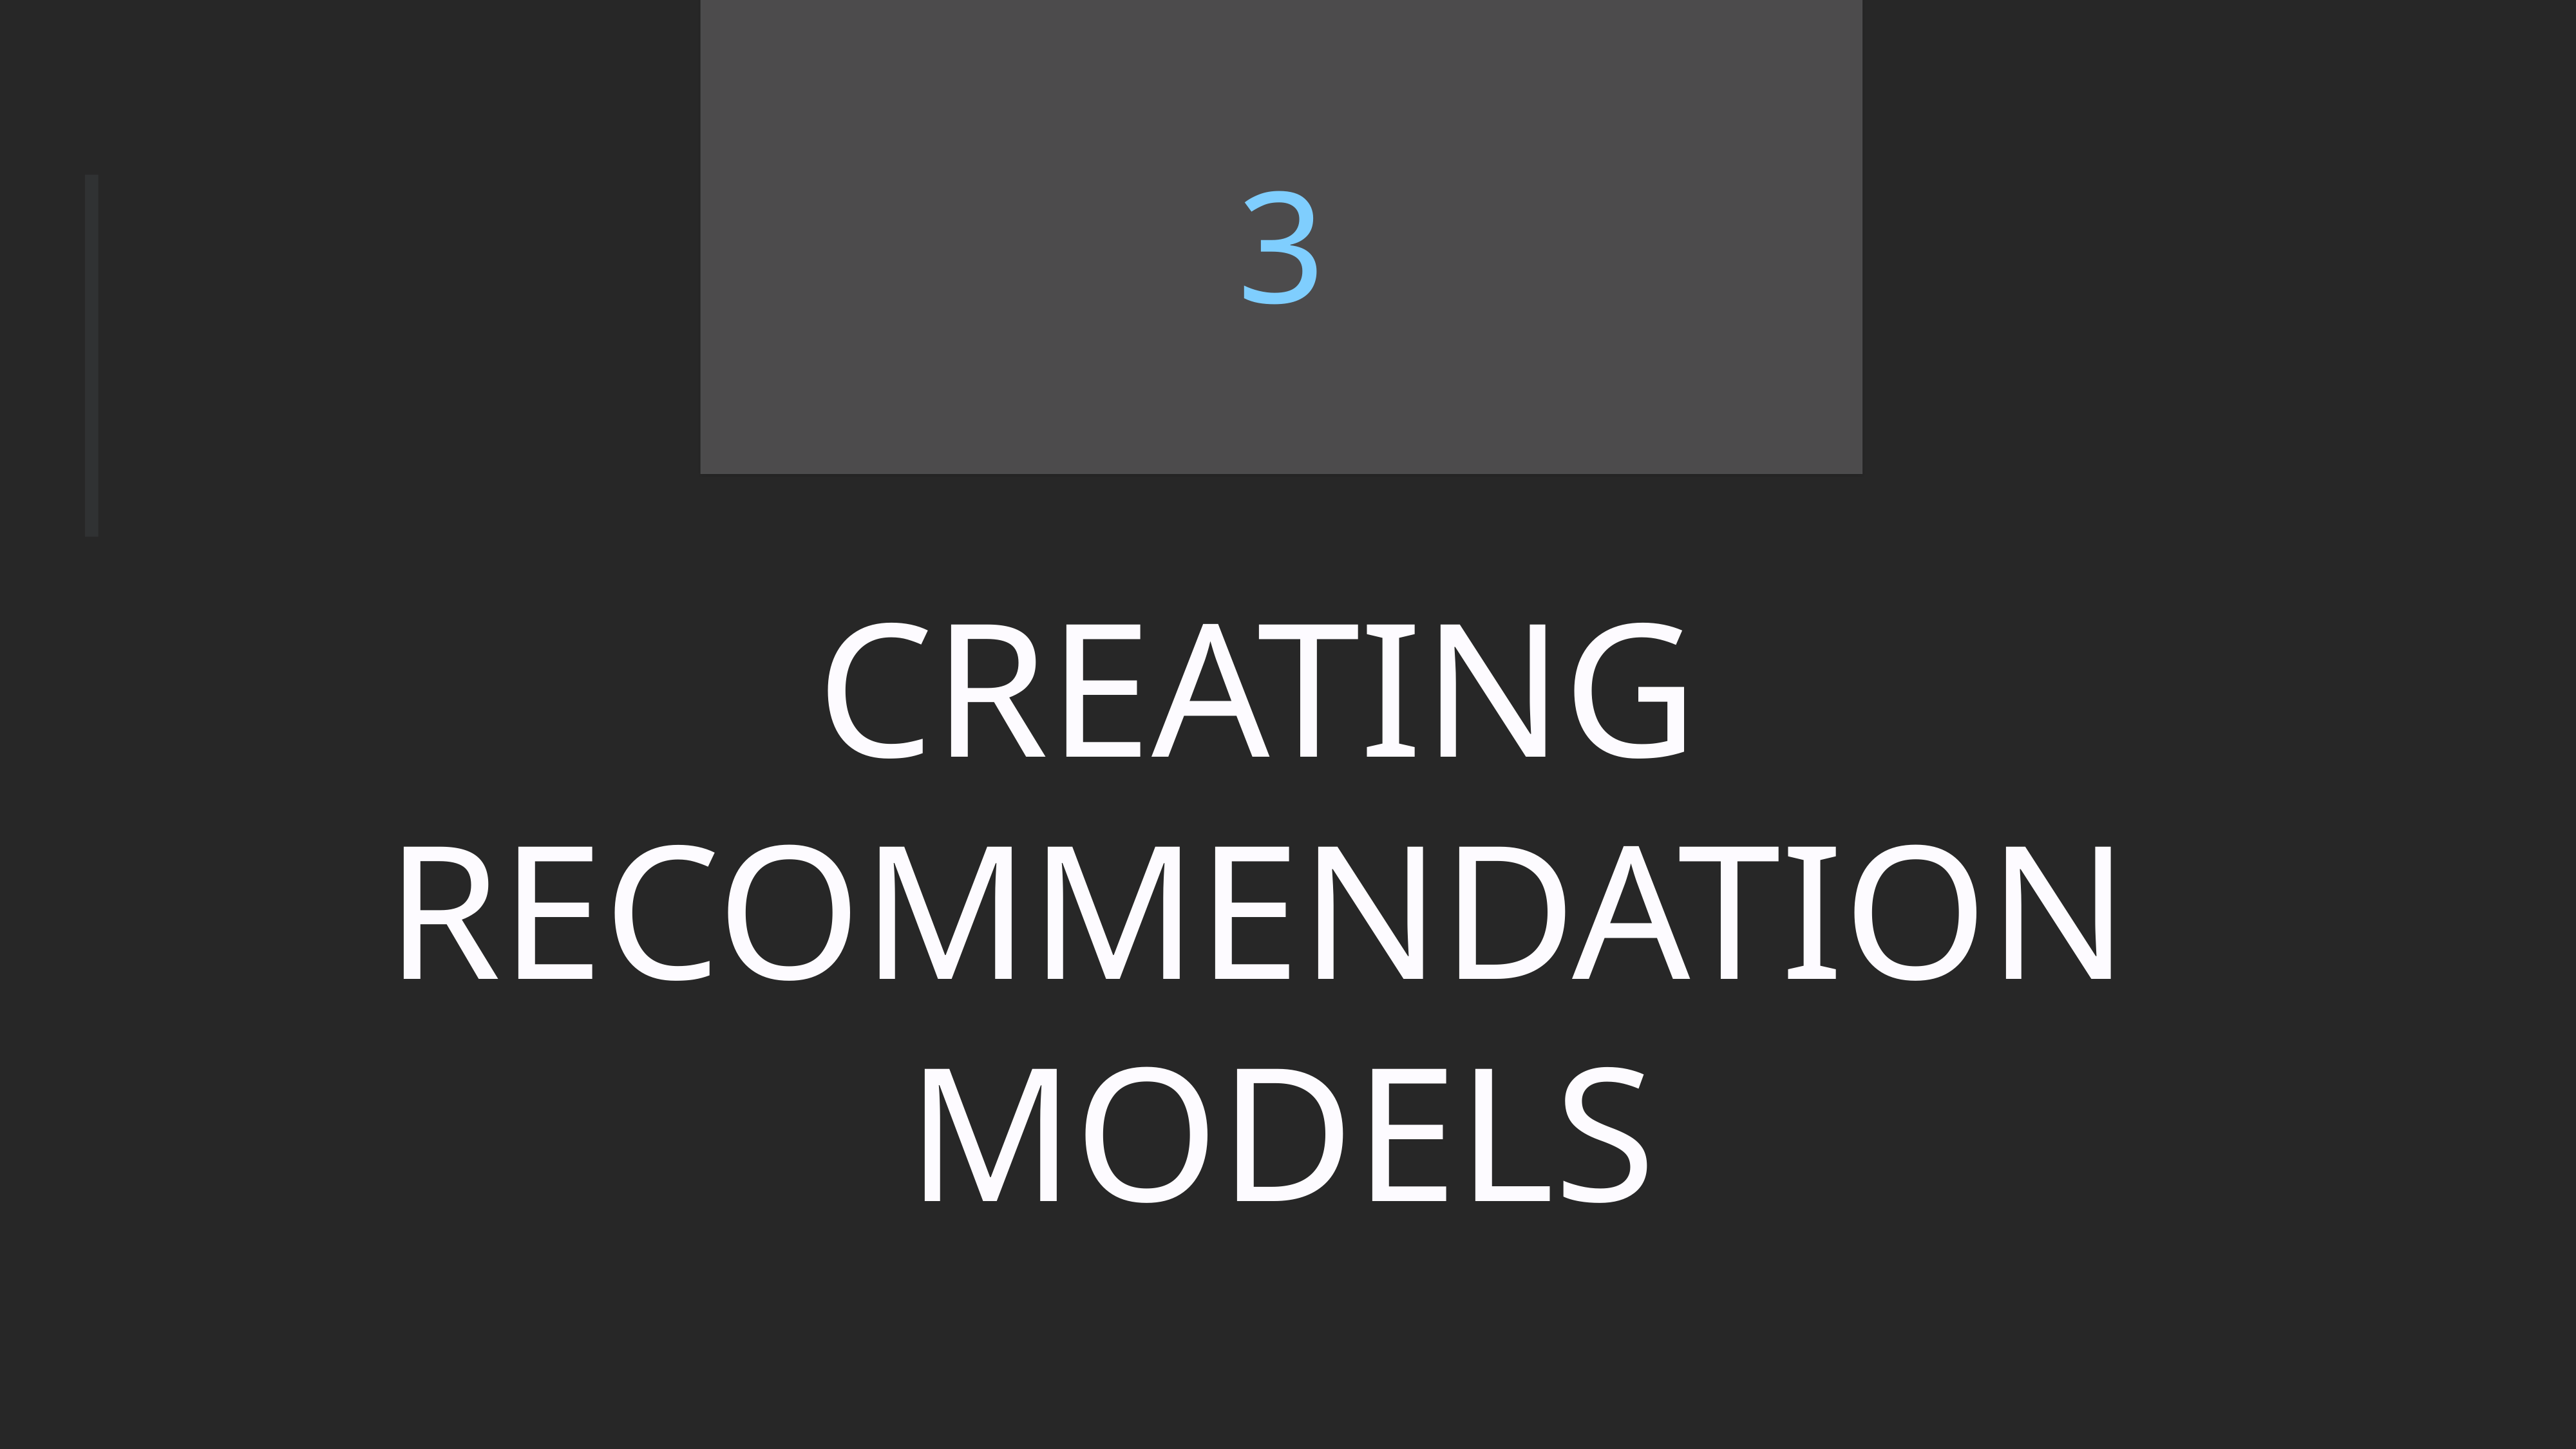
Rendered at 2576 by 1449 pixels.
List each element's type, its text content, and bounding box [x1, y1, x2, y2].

text_box 3 [1233, 144, 1330, 337]
text_box CREATING RECOMMENDATION MODELS [373, 567, 2190, 1242]
text_box [700, 0, 1863, 474]
